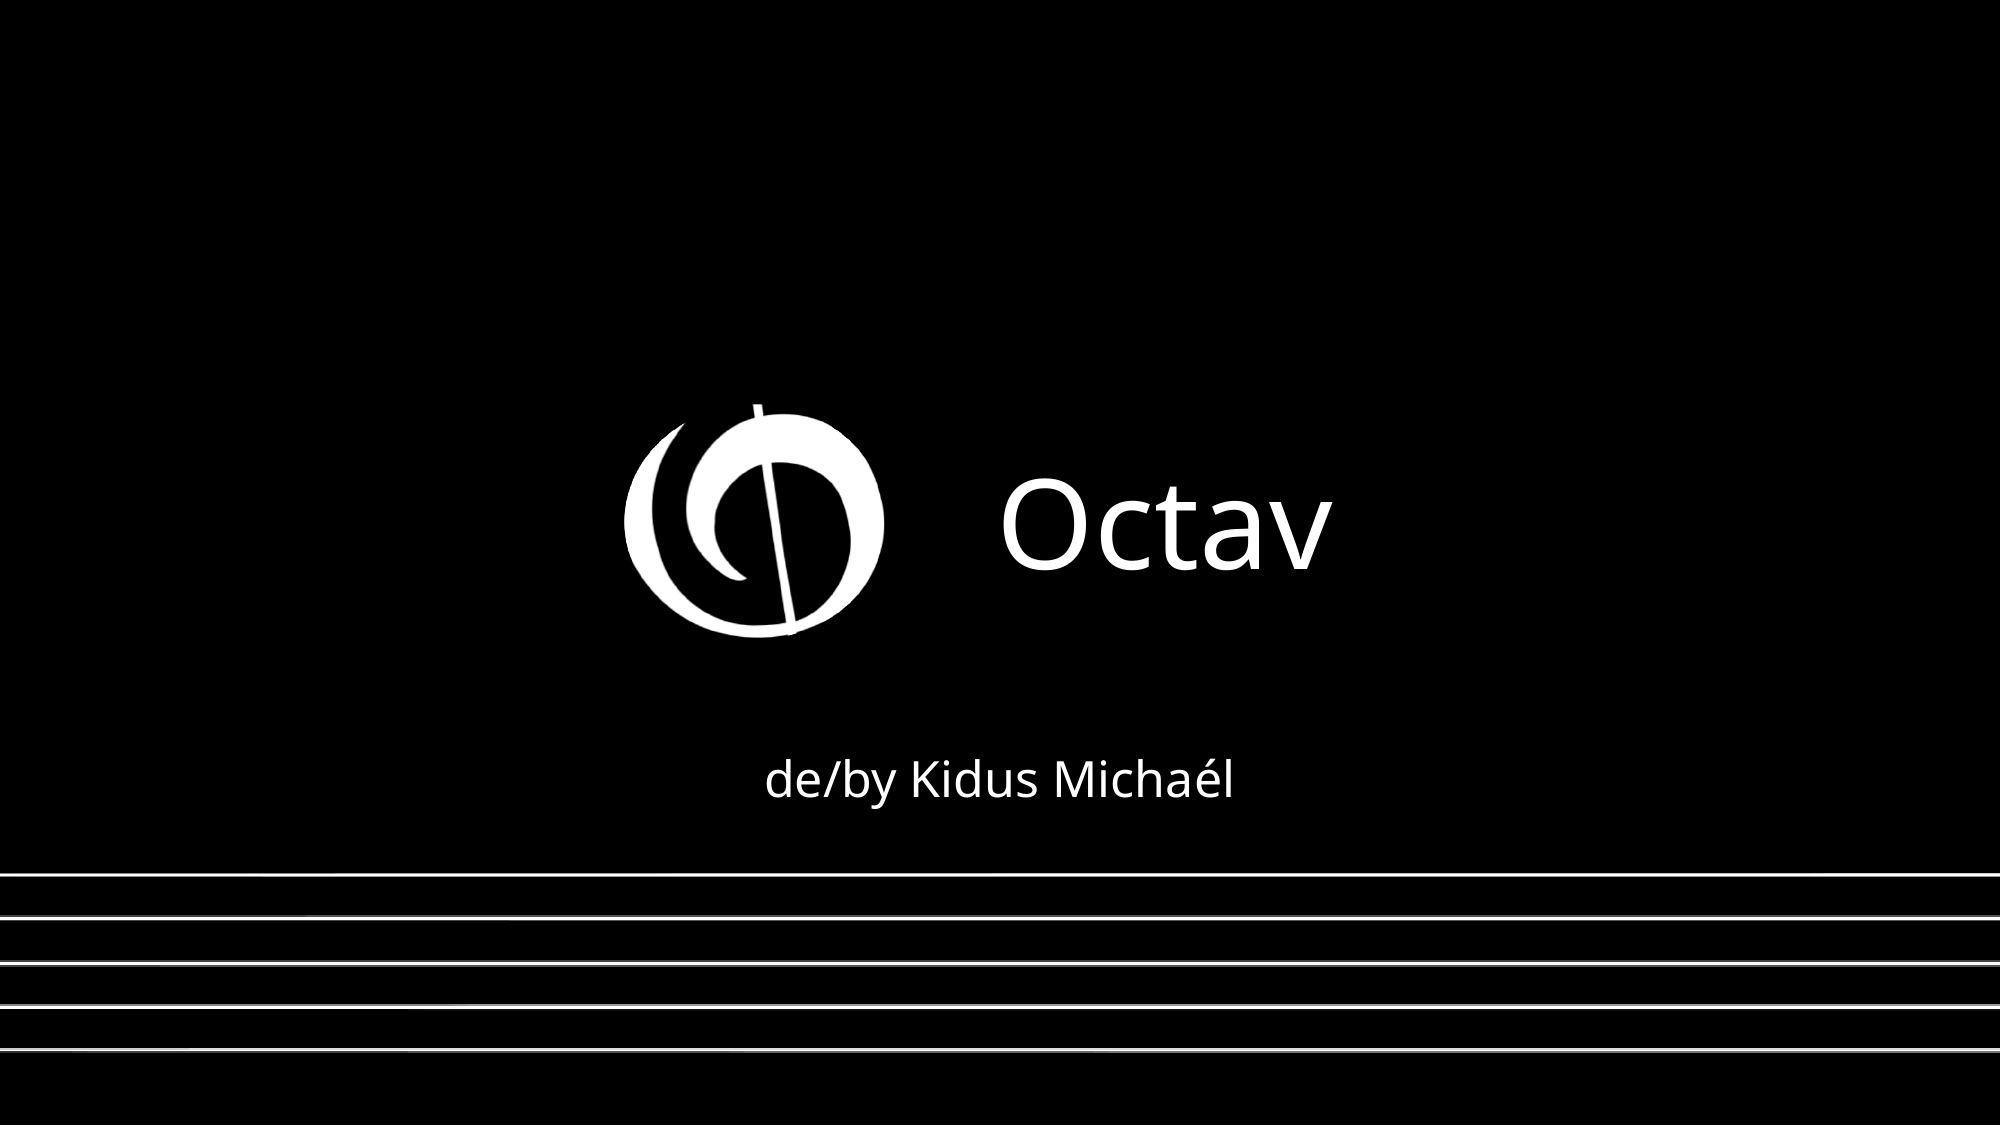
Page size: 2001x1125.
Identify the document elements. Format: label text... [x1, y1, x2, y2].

subtitle de/by Kidus Michaél [249, 590, 1750, 855]
title Octav [919, 450, 1412, 590]
picture [623, 403, 887, 640]
picture [0, 855, 2000, 1056]
